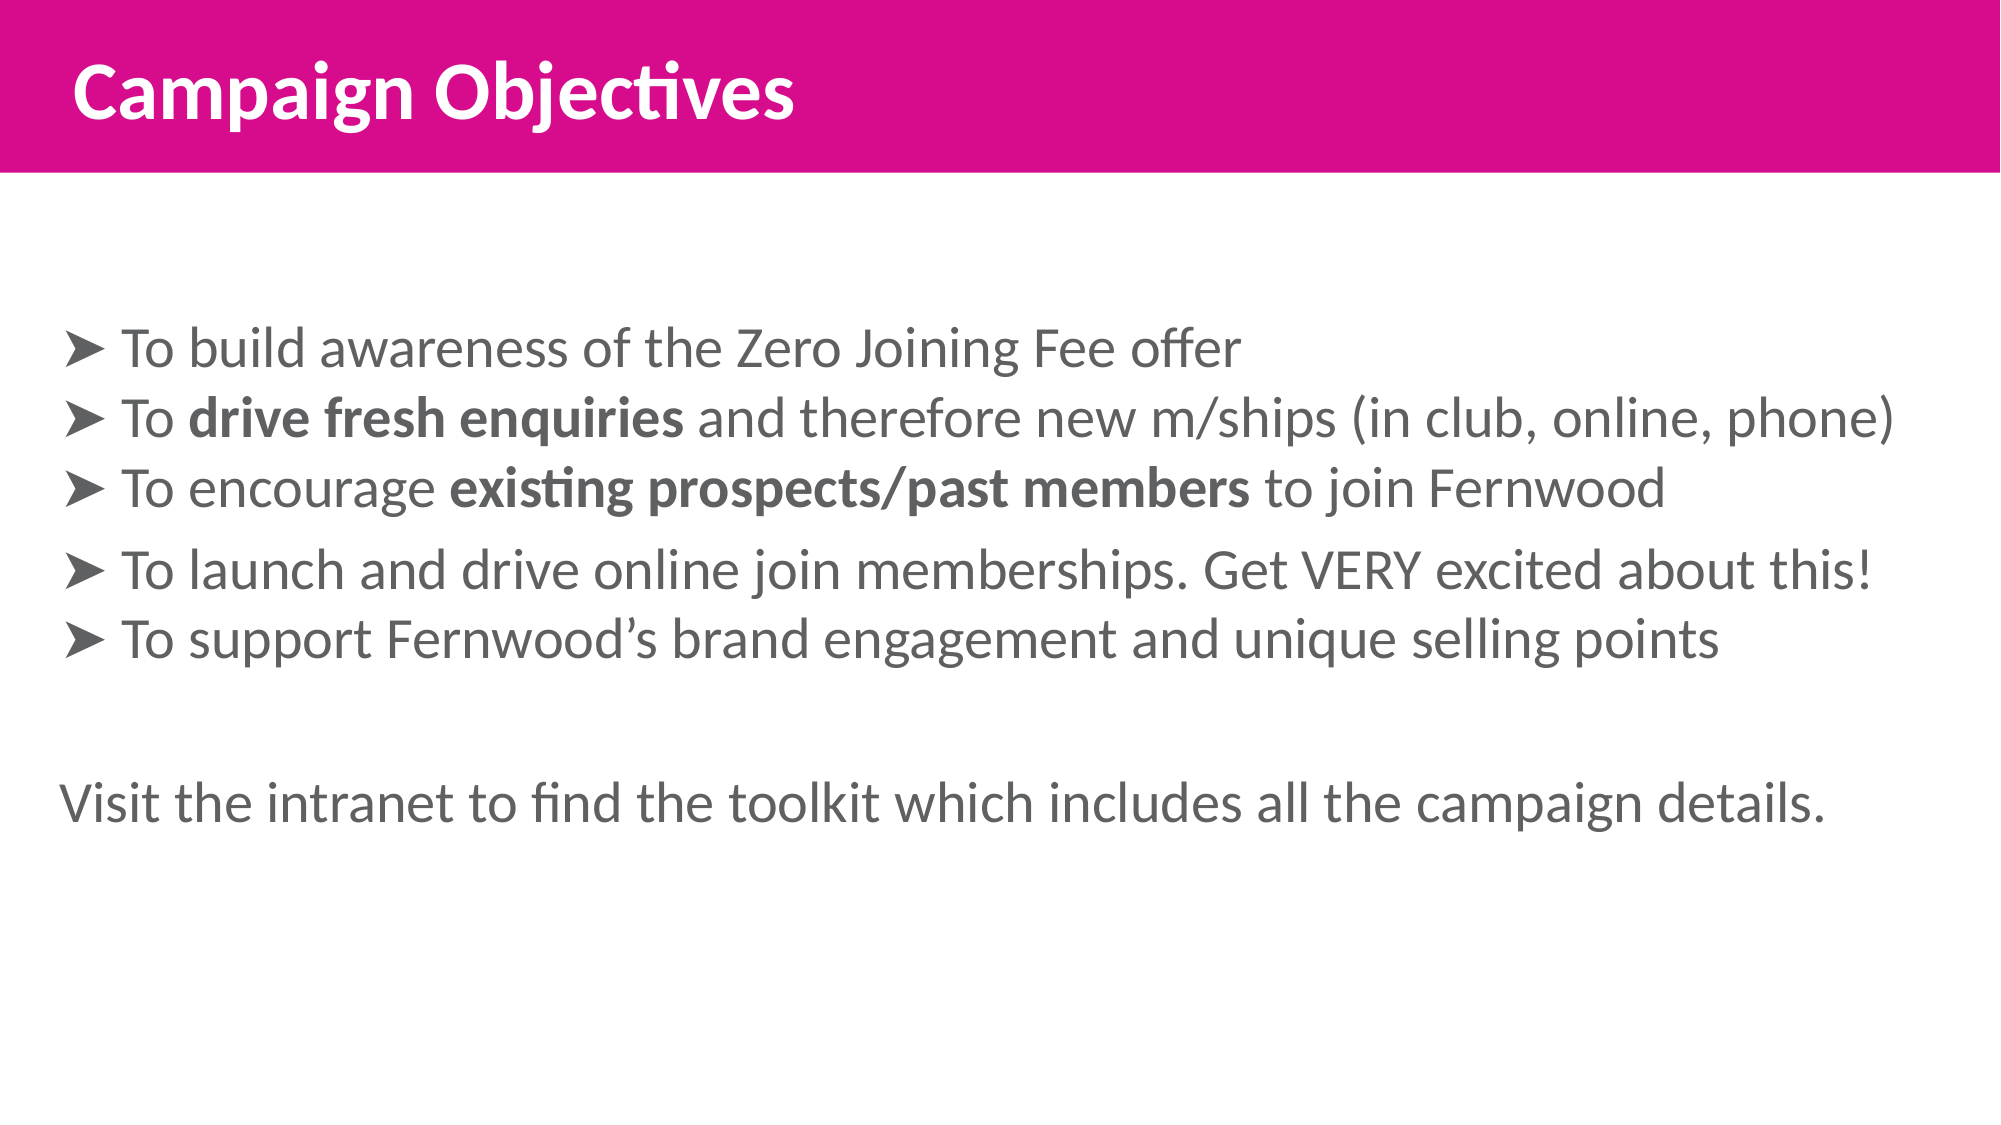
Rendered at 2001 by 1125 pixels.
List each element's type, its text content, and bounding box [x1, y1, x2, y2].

list Campaign Objectives [0, 0, 2000, 173]
list ➤ To build awareness of the Zero Joining Fee offer ➤ To drive fresh enquiries and therefore new m/ships (in club, online, phone) ➤ To encourage existing prospects/past members to join Fernwood ➤ To launch and drive online join memberships. Get VERY excited about this! ➤ To support Fernwood’s brand engagement and unique selling points Visit the intranet to find the toolkit which includes all the campaign details. [44, 219, 1958, 963]
